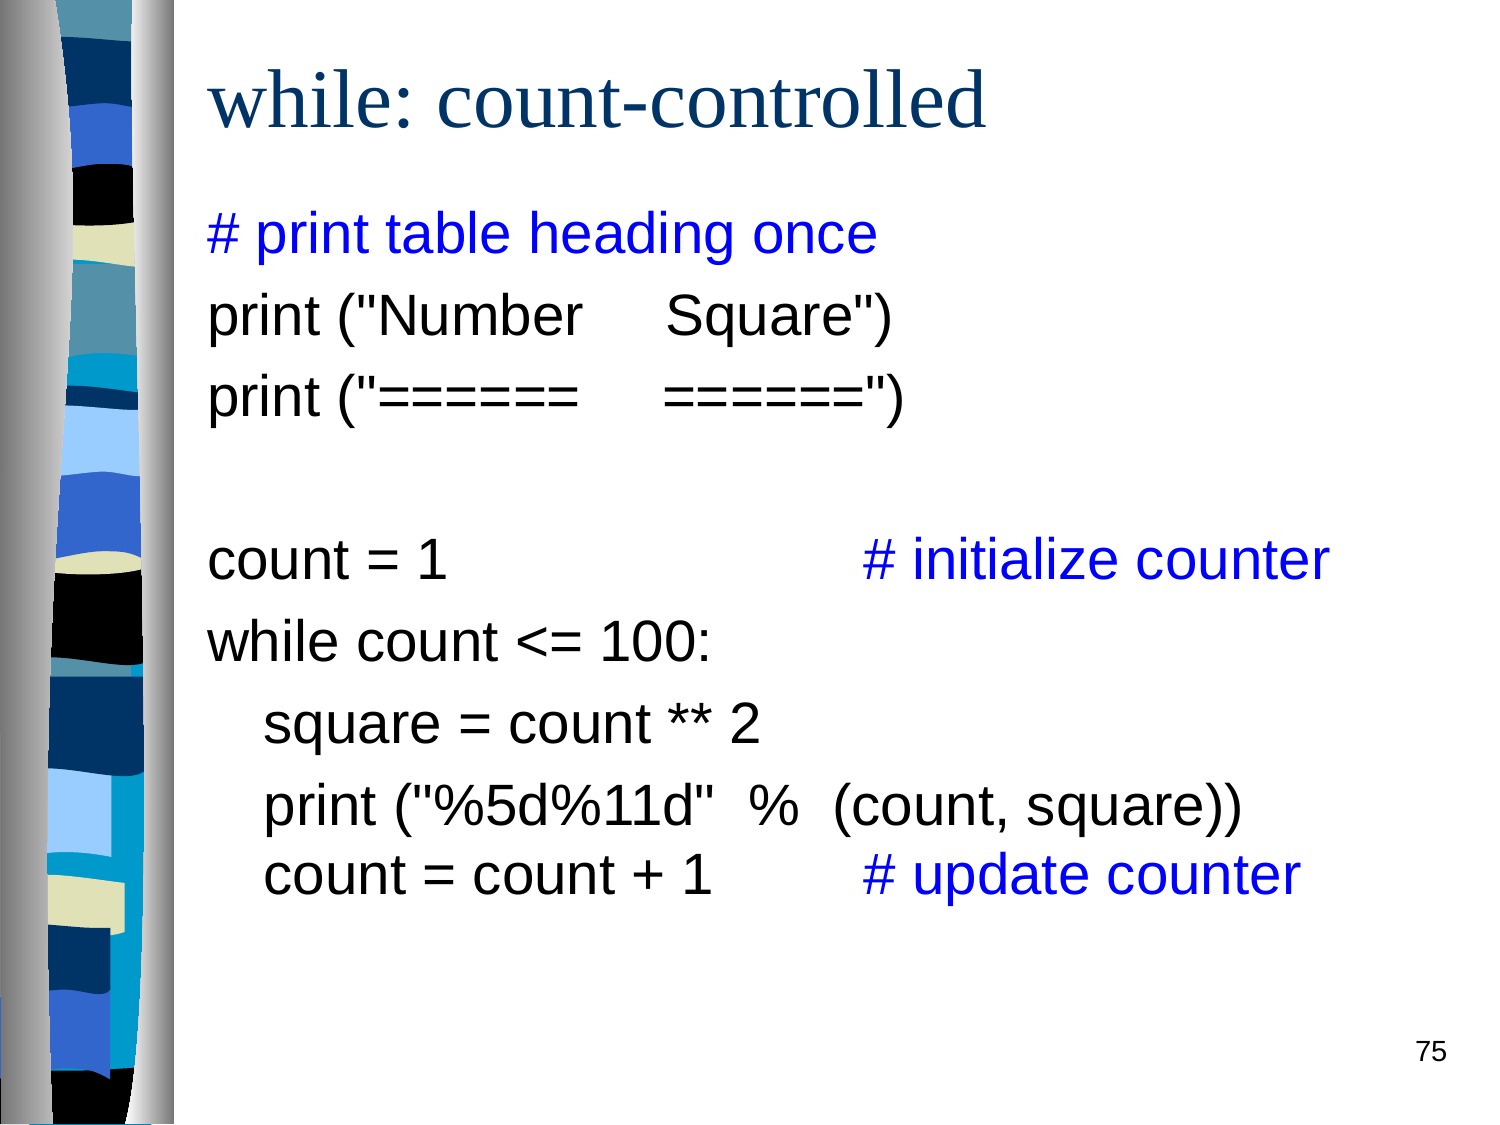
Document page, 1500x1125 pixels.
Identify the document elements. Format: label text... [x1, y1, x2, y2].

title while: count-controlled [192, 0, 1468, 188]
slide_number 75 [1149, 1024, 1463, 1101]
text_box # print table heading once print ("Number Square") print ("====== ======") count = 1 # initialize counter while count <= 100: square = count ** 2 print ("%5d%11d" % (count, square)) count = count + 1 # update counter [192, 188, 1468, 988]
